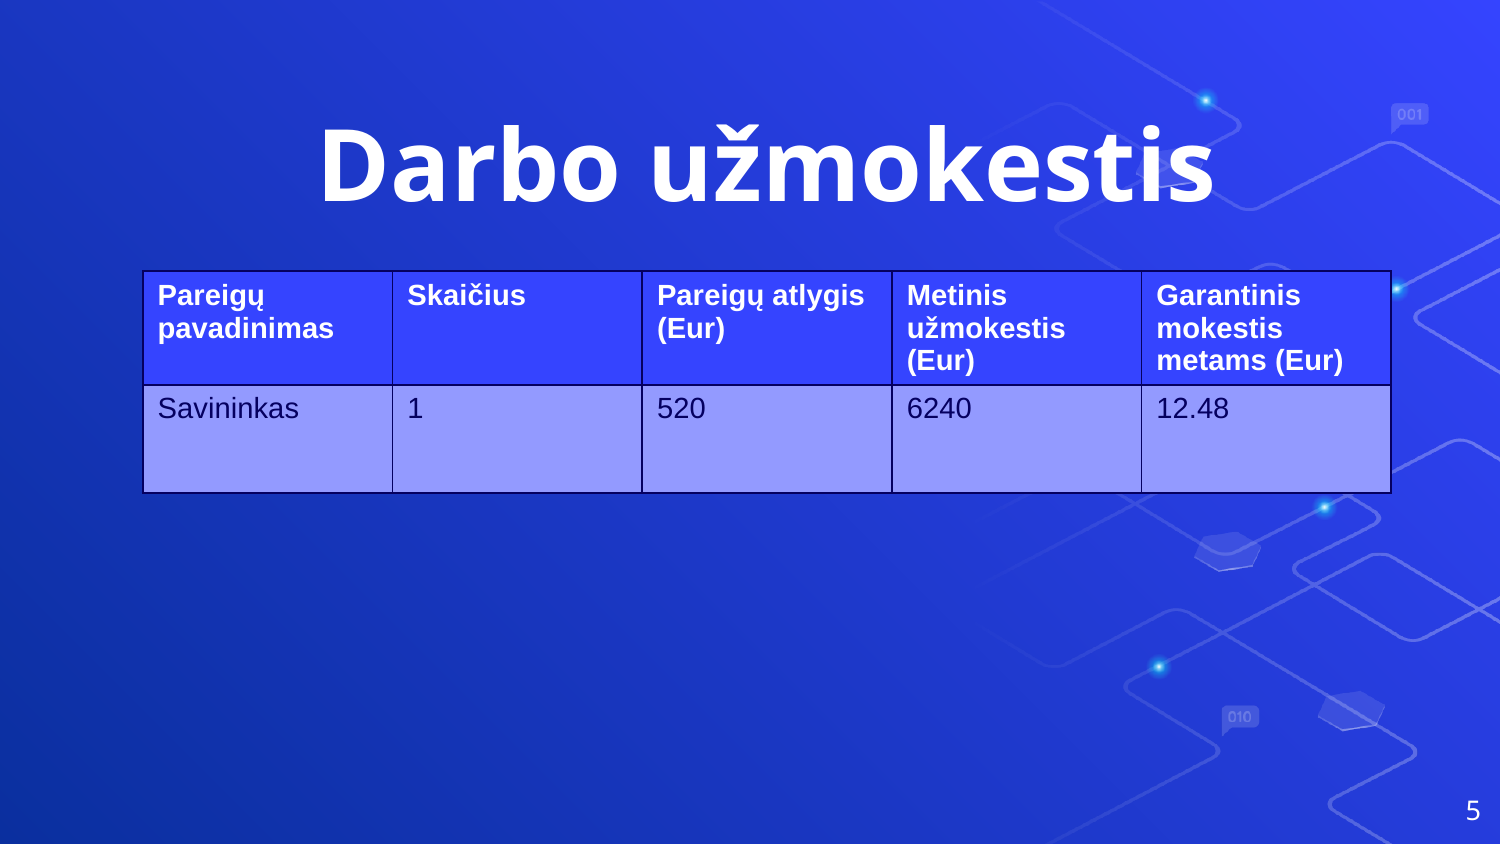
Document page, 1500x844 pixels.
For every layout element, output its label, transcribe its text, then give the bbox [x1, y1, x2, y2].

table_cell 520 [643, 386, 891, 492]
table_cell 12.48 [1142, 386, 1390, 492]
table_header Garantinis mokestis metams (Eur) [1142, 272, 1390, 384]
slide_number 5 [1391, 779, 1482, 844]
text_box Darbo užmokestis [305, 69, 1229, 222]
picture [0, 0, 1500, 844]
table_header Skaičius [393, 272, 641, 384]
table_header Metinis užmokestis (Eur) [893, 272, 1141, 384]
table_cell 6240 [893, 386, 1141, 492]
table_cell 1 [393, 386, 641, 492]
table_header Pareigų atlygis (Eur) [643, 272, 891, 384]
table_header Pareigų pavadinimas [144, 272, 392, 384]
table_cell Savininkas [144, 386, 392, 492]
